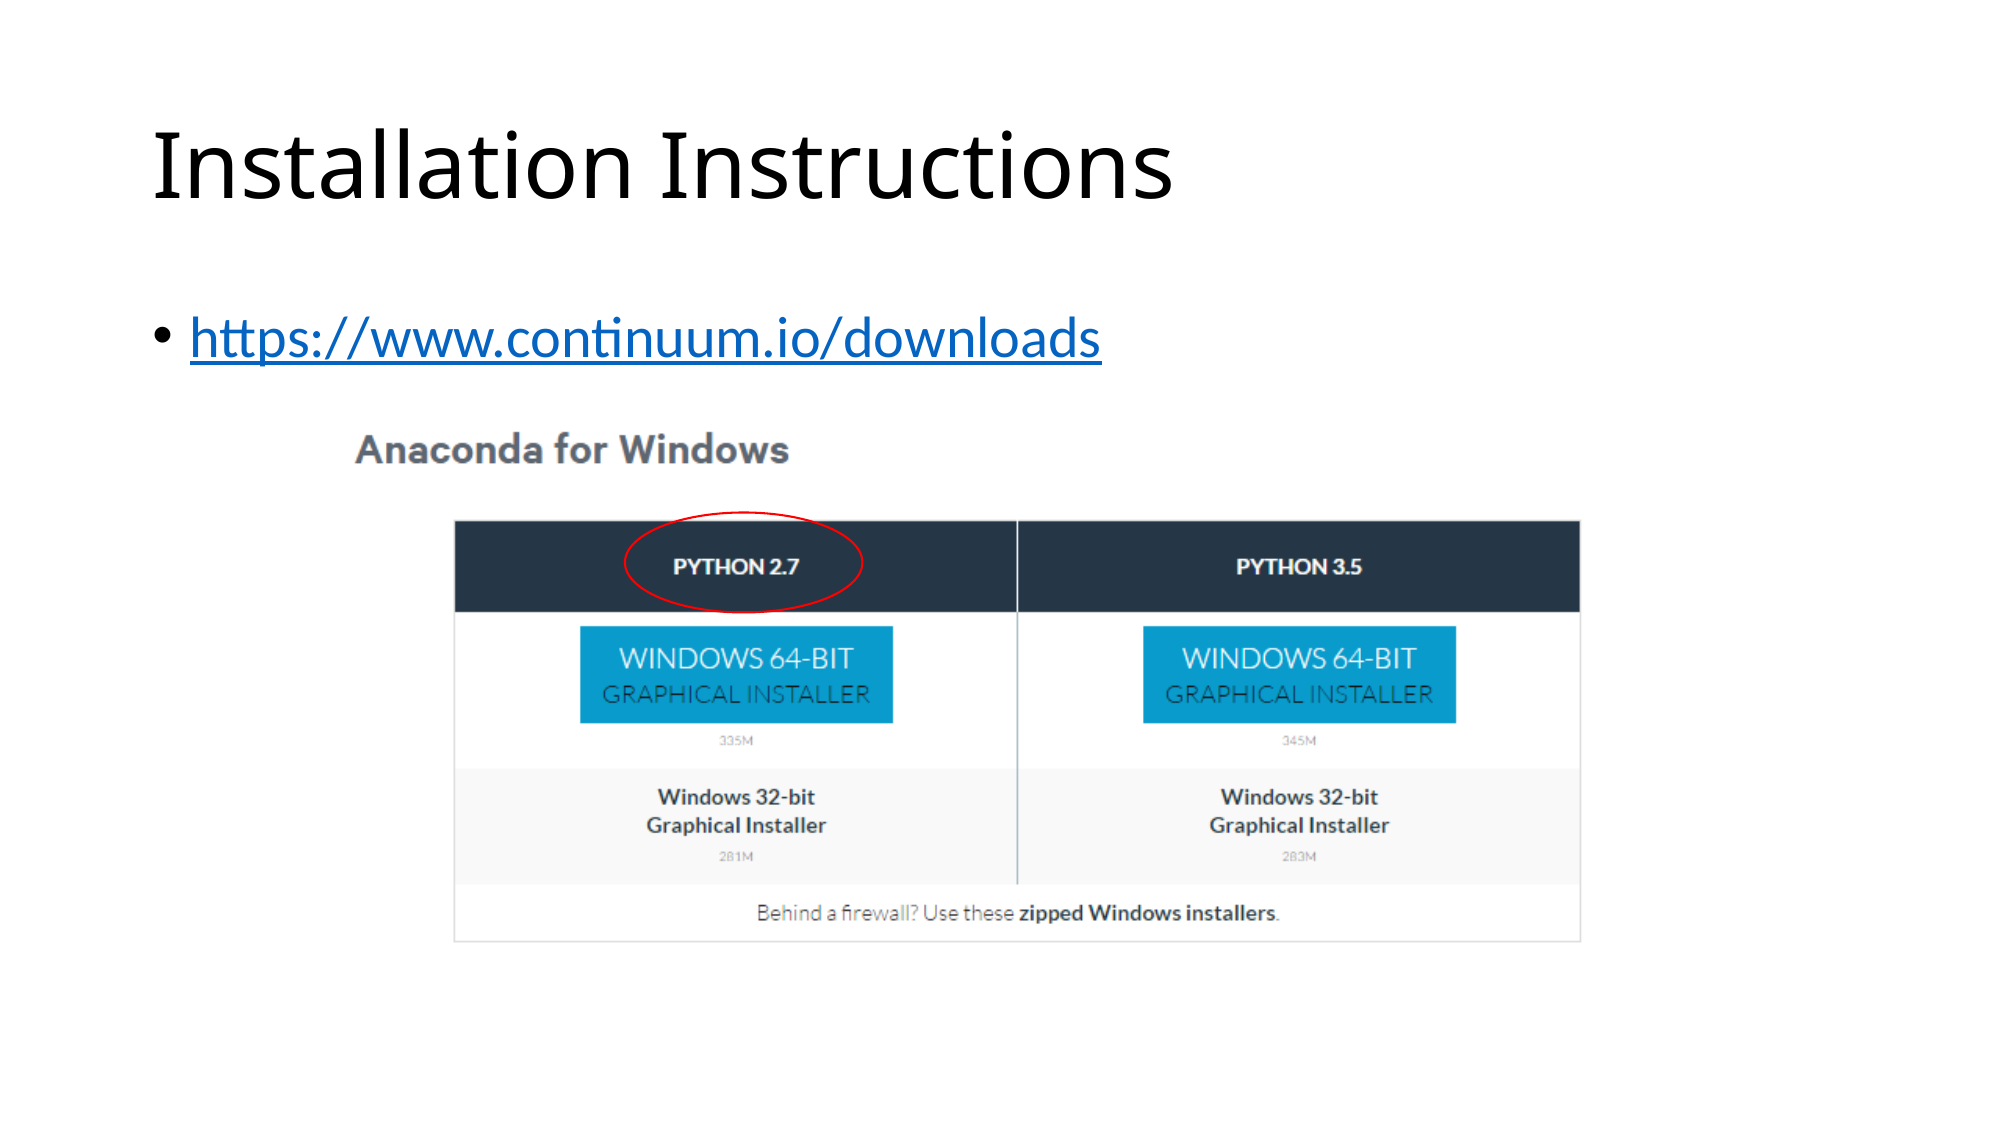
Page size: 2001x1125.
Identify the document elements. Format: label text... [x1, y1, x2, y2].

list https://www.continuum.io/downloads [137, 299, 1863, 1014]
picture [324, 426, 1716, 974]
title Installation Instructions [137, 59, 1863, 278]
